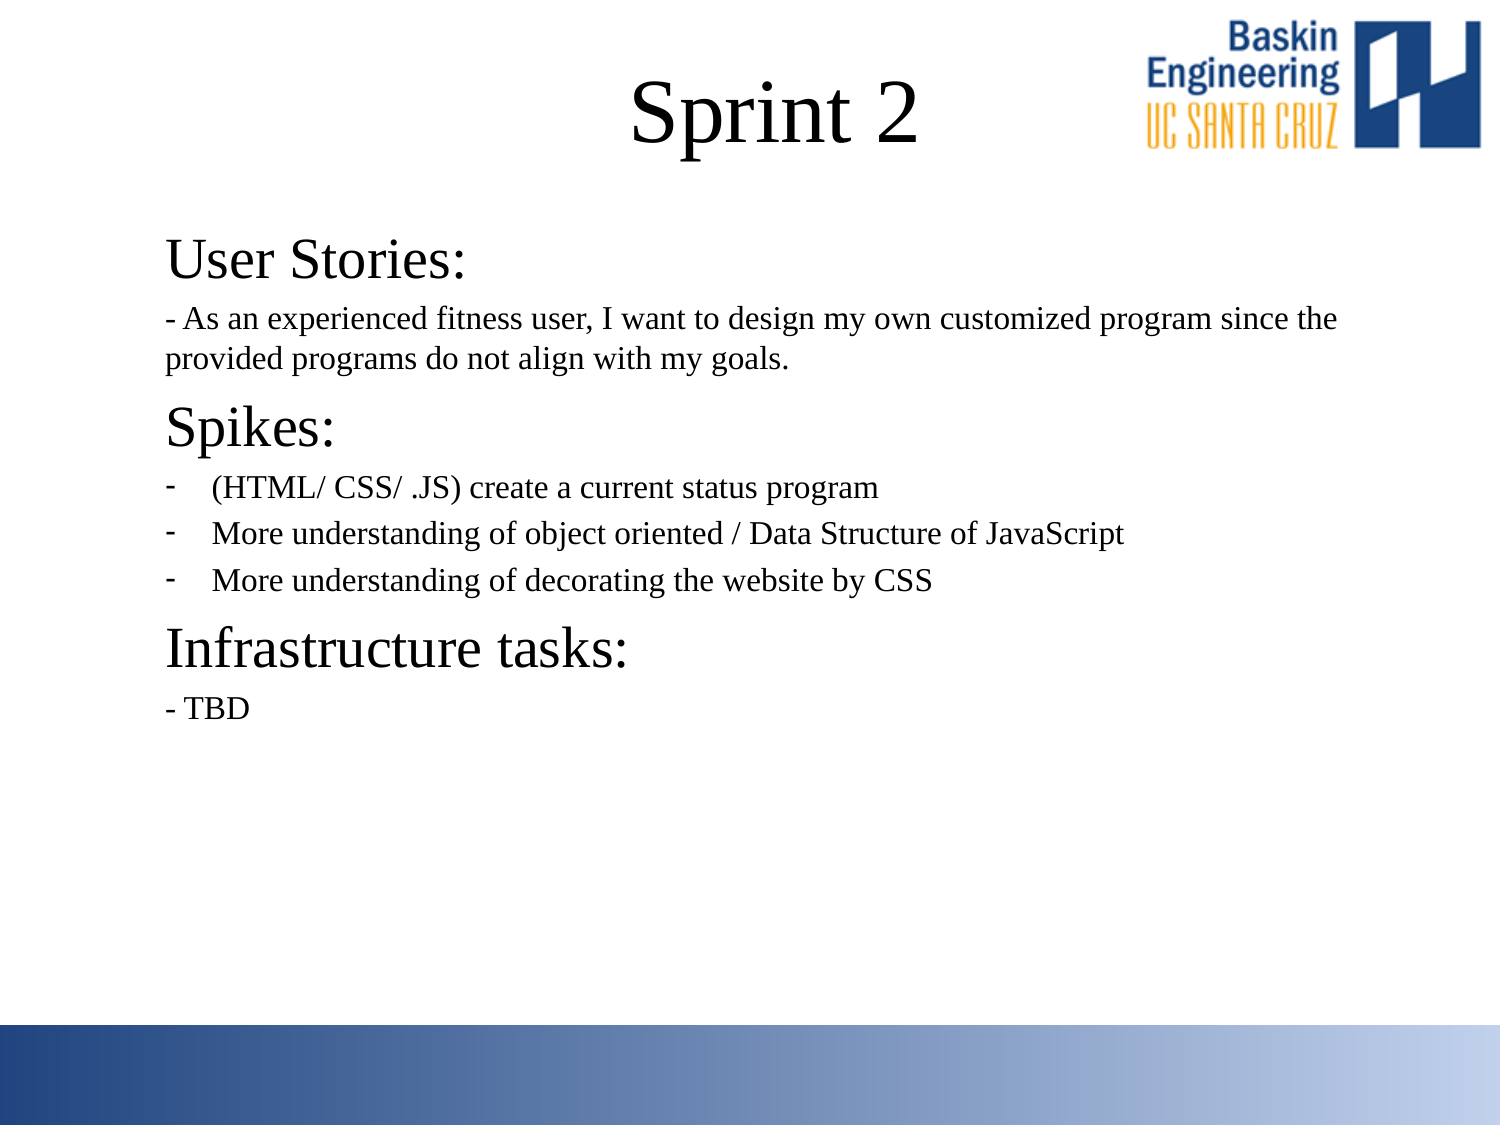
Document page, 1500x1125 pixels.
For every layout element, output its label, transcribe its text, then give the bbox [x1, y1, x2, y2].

title Sprint 2 [99, 12, 1450, 200]
list User Stories: - As an experienced fitness user, I want to design my own customized program since the provided programs do not align with my goals. Spikes: (HTML/ CSS/ .JS) create a current status program More understanding of object oriented / Data Structure of JavaScript More understanding of decorating the website by CSS Infrastructure tasks: - TBD [75, 212, 1425, 1005]
picture [1134, 12, 1498, 160]
text_box [0, 1023, 1500, 1125]
